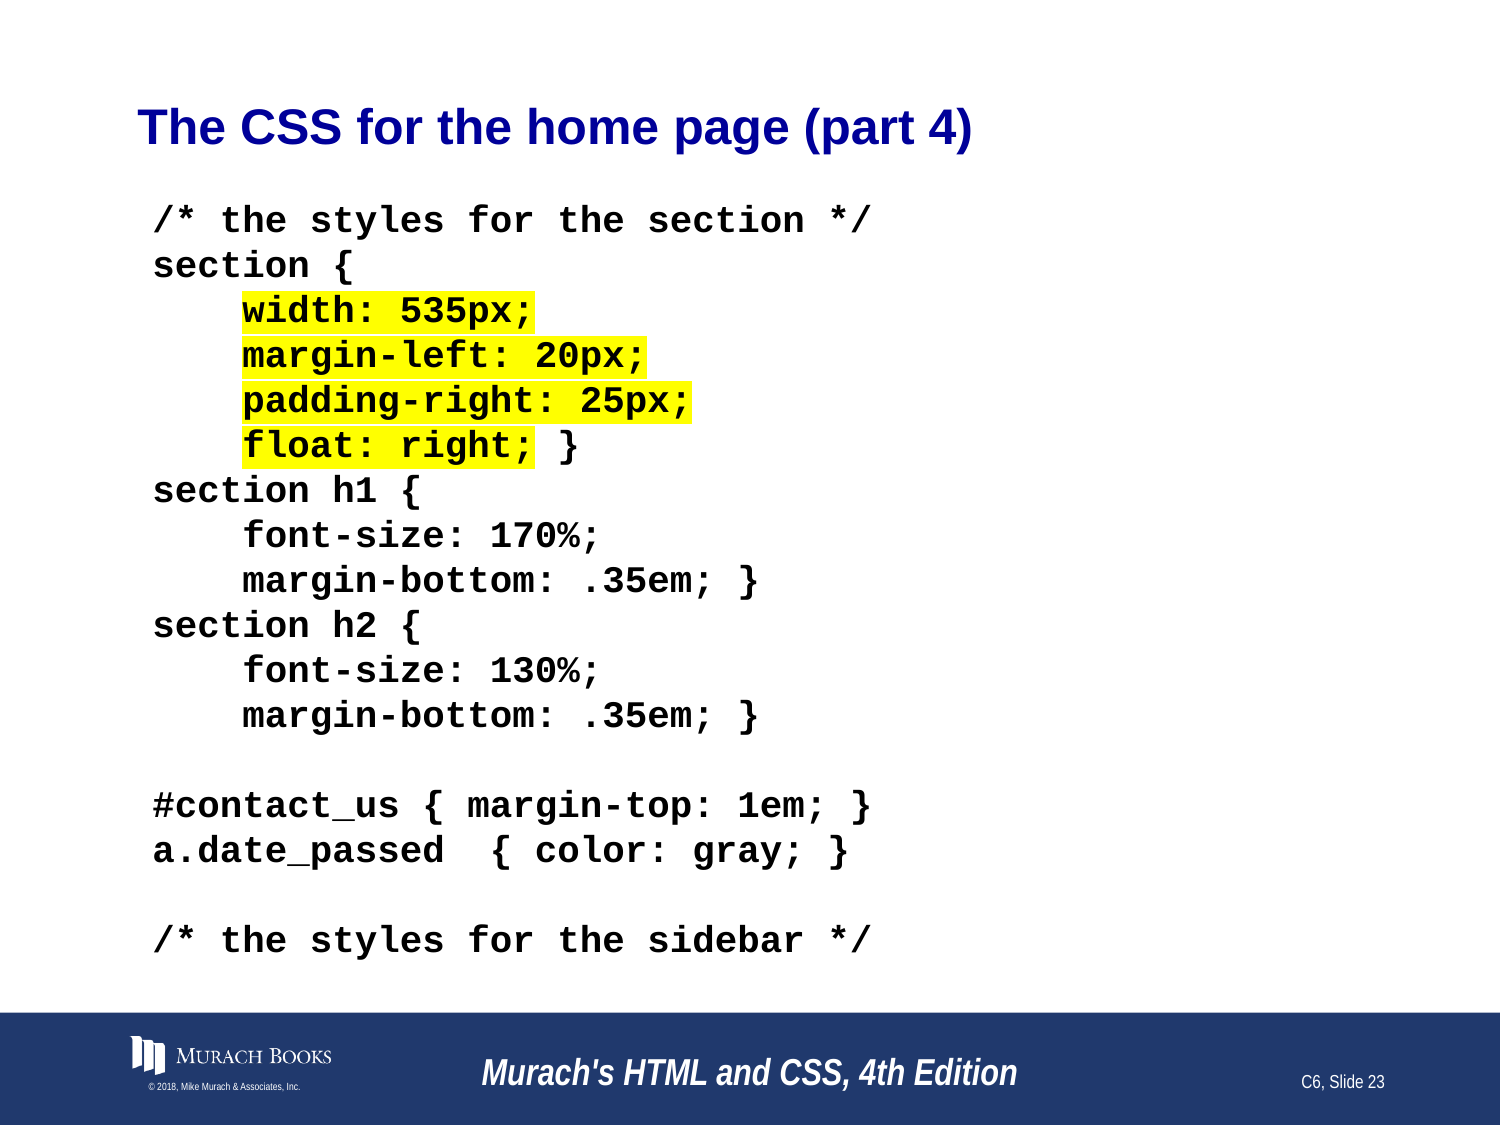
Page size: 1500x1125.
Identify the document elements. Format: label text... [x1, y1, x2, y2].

title The CSS for the home page (part 4) [137, 94, 1338, 156]
list /* the styles for the section */ section { width: 535px; margin-left: 20px; padding-right: 25px; float: right; } section h1 { font-size: 170%; margin-bottom: .35em; } section h2 { font-size: 130%; margin-bottom: .35em; } #contact_us { margin-top: 1em; } a.date_passed { color: gray; } /* the styles for the sidebar */ [137, 187, 1350, 975]
slide_number Murach's HTML and CSS, 4th Edition [450, 1025, 1050, 1100]
footer © 2018, Mike Murach & Associates, Inc. [0, 1025, 450, 1100]
slide_number C6, Slide 23 [1087, 1025, 1400, 1100]
